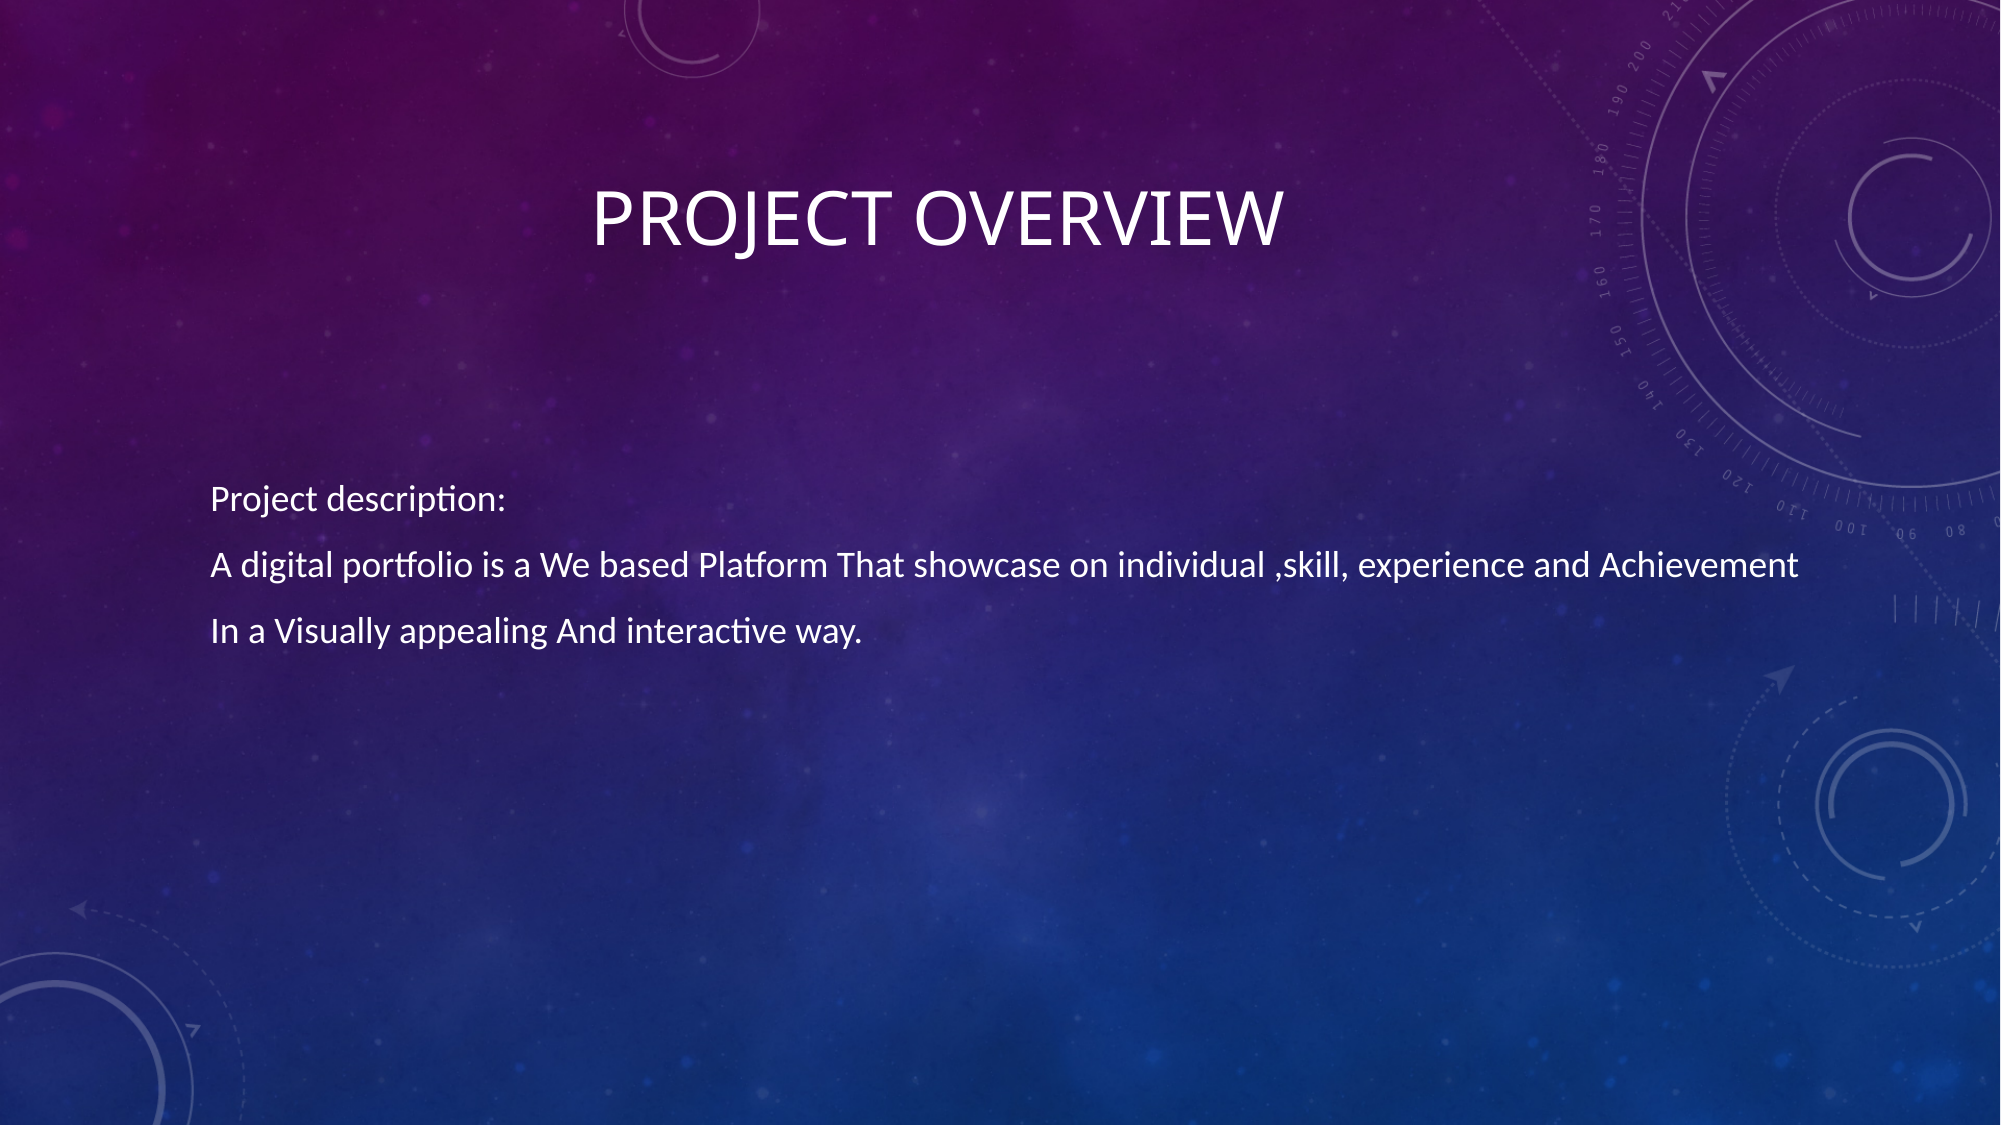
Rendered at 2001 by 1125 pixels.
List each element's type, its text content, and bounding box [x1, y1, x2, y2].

title Project overview [575, 79, 1425, 284]
picture [0, 0, 2001, 1125]
list Project description: A digital portfolio is a We based Platform That showcase on individual ,skill, experience and Achievement In a Visually appealing And interactive way. [195, 284, 1858, 841]
